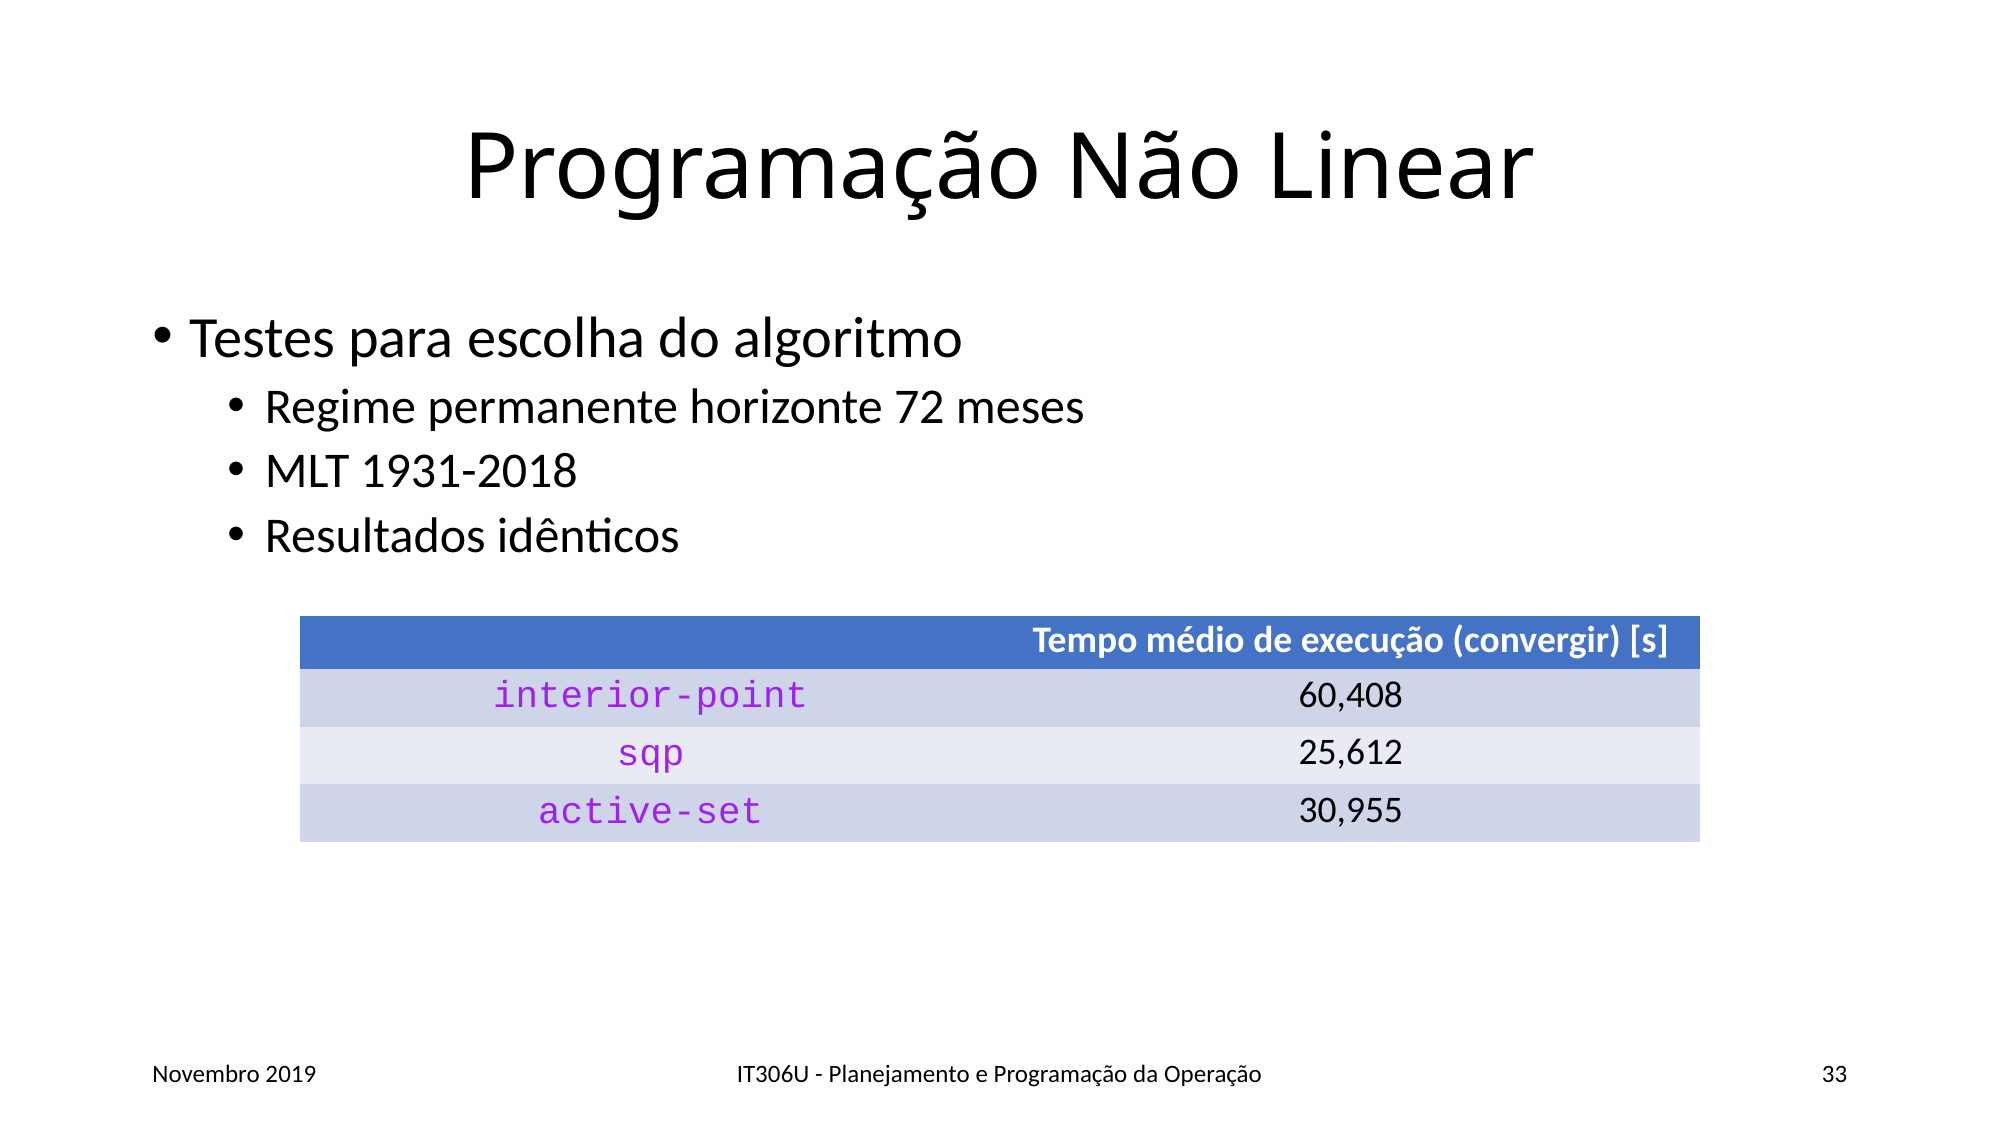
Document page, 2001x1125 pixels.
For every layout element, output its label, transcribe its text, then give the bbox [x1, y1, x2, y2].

table_header [300, 616, 1002, 669]
slide_number Novembro 2019 [137, 1042, 588, 1103]
list Testes para escolha do algoritmo Regime permanente horizonte 72 meses MLT 1931-2018 Resultados idênticos [137, 299, 1863, 1014]
footer IT306U - Planejamento e Programação da Operação [662, 1042, 1338, 1103]
table_cell active-set [300, 784, 1002, 842]
table_cell interior-point [300, 669, 1002, 727]
table_cell 25,612 [1002, 727, 1700, 784]
title Programação Não Linear [137, 59, 1863, 278]
table_cell 60,408 [1002, 669, 1700, 727]
slide_number 33 [1412, 1042, 1863, 1103]
table_cell sqp [300, 727, 1002, 784]
table_header Tempo médio de execução (convergir) [s] [1002, 616, 1700, 669]
table_cell 30,955 [1002, 784, 1700, 842]
